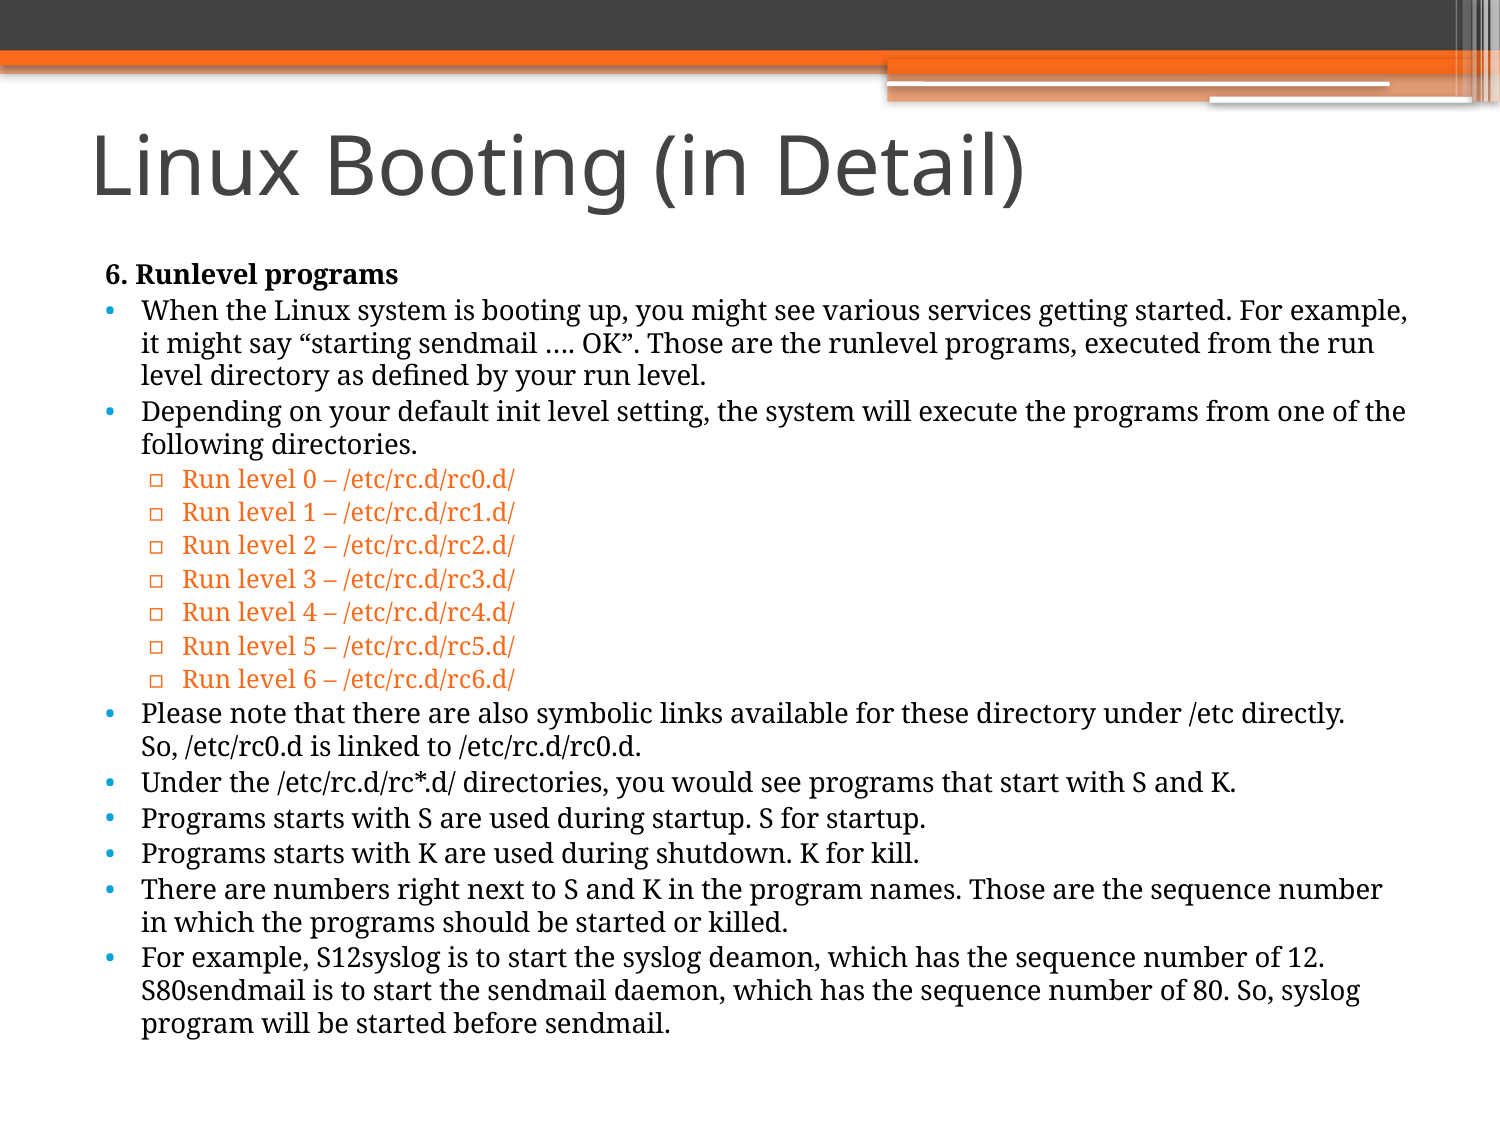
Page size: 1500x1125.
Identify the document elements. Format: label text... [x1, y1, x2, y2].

title Linux Booting (in Detail) [75, 75, 1425, 249]
list 6. Runlevel programs When the Linux system is booting up, you might see various services getting started. For example, it might say “starting sendmail …. OK”. Those are the runlevel programs, executed from the run level directory as defined by your run level. Depending on your default init level setting, the system will execute the programs from one of the following directories. Run level 0 – /etc/rc.d/rc0.d/ Run level 1 – /etc/rc.d/rc1.d/ Run level 2 – /etc/rc.d/rc2.d/ Run level 3 – /etc/rc.d/rc3.d/ Run level 4 – /etc/rc.d/rc4.d/ Run level 5 – /etc/rc.d/rc5.d/ Run level 6 – /etc/rc.d/rc6.d/ Please note that there are also symbolic links available for these directory under /etc directly. So, /etc/rc0.d is linked to /etc/rc.d/rc0.d. Under the /etc/rc.d/rc*.d/ directories, you would see programs that start with S and K. Programs starts with S are used during startup. S for startup. Programs starts with K are used during shutdown. K for kill. There are numbers right next to S and K in the program names. Those are the sequence number in which the programs should be started or killed. For example, S12syslog is to start the syslog deamon, which has the sequence number of 12. S80sendmail is to start the sendmail daemon, which has the sequence number of 80. So, syslog program will be started before sendmail. [75, 249, 1425, 1063]
